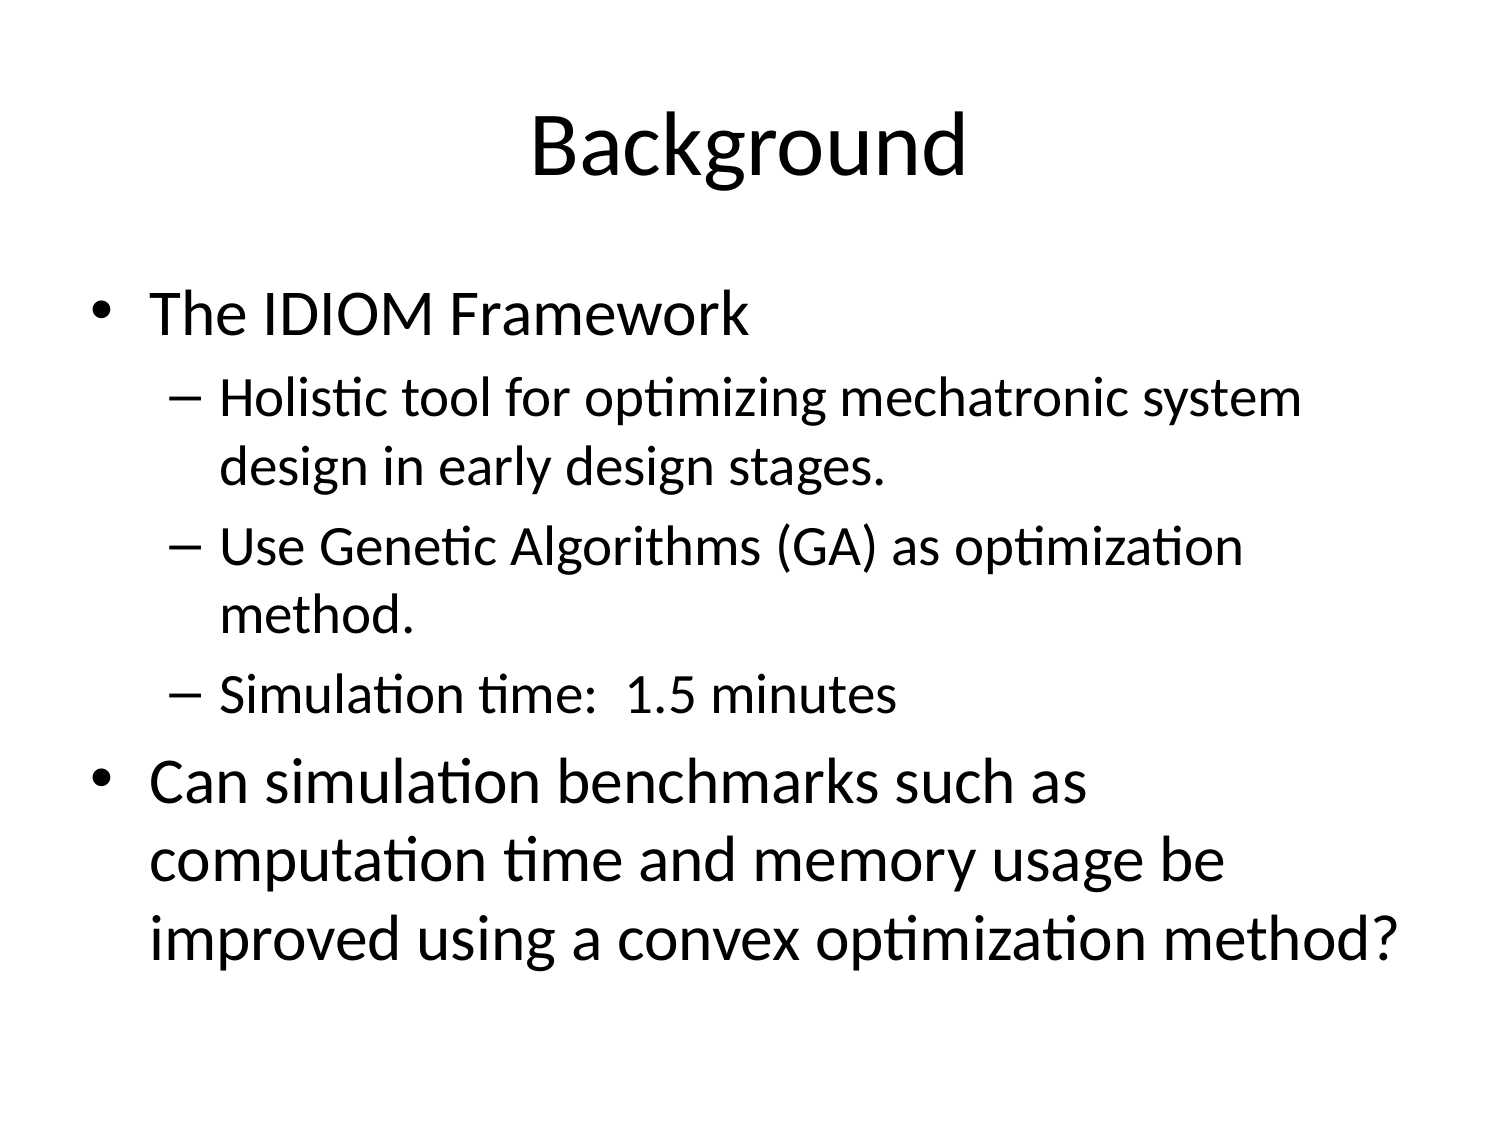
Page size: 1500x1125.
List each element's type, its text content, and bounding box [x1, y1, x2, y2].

title Background [75, 45, 1425, 233]
